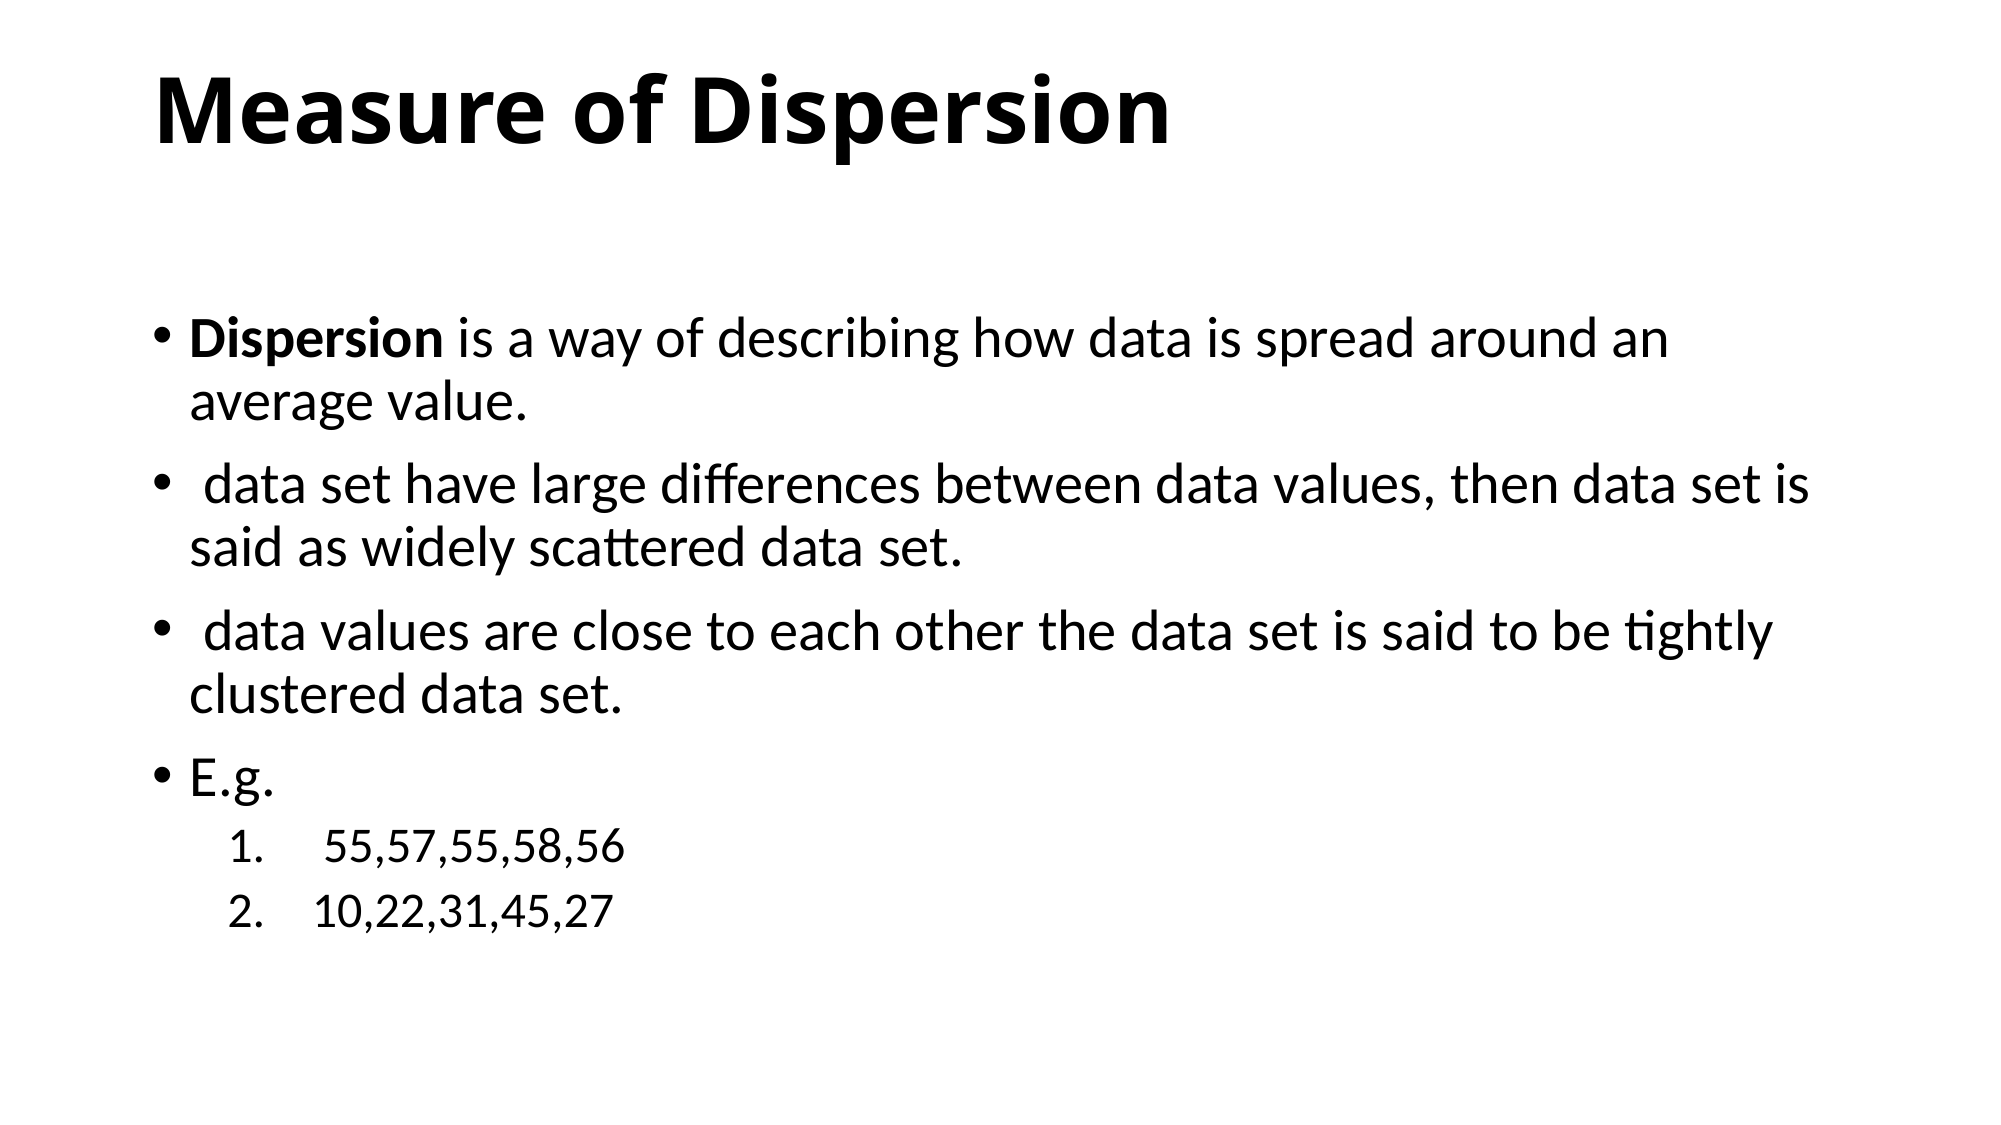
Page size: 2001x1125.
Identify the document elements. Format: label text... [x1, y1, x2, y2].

list Dispersion is a way of describing how data is spread around an average value. data set have large differences between data values, then data set is said as widely scattered data set. data values are close to each other the data set is said to be tightly clustered data set. E.g. 55,57,55,58,56 10,22,31,45,27 [137, 299, 1863, 1014]
title Measure of Dispersion [137, 59, 1863, 278]
